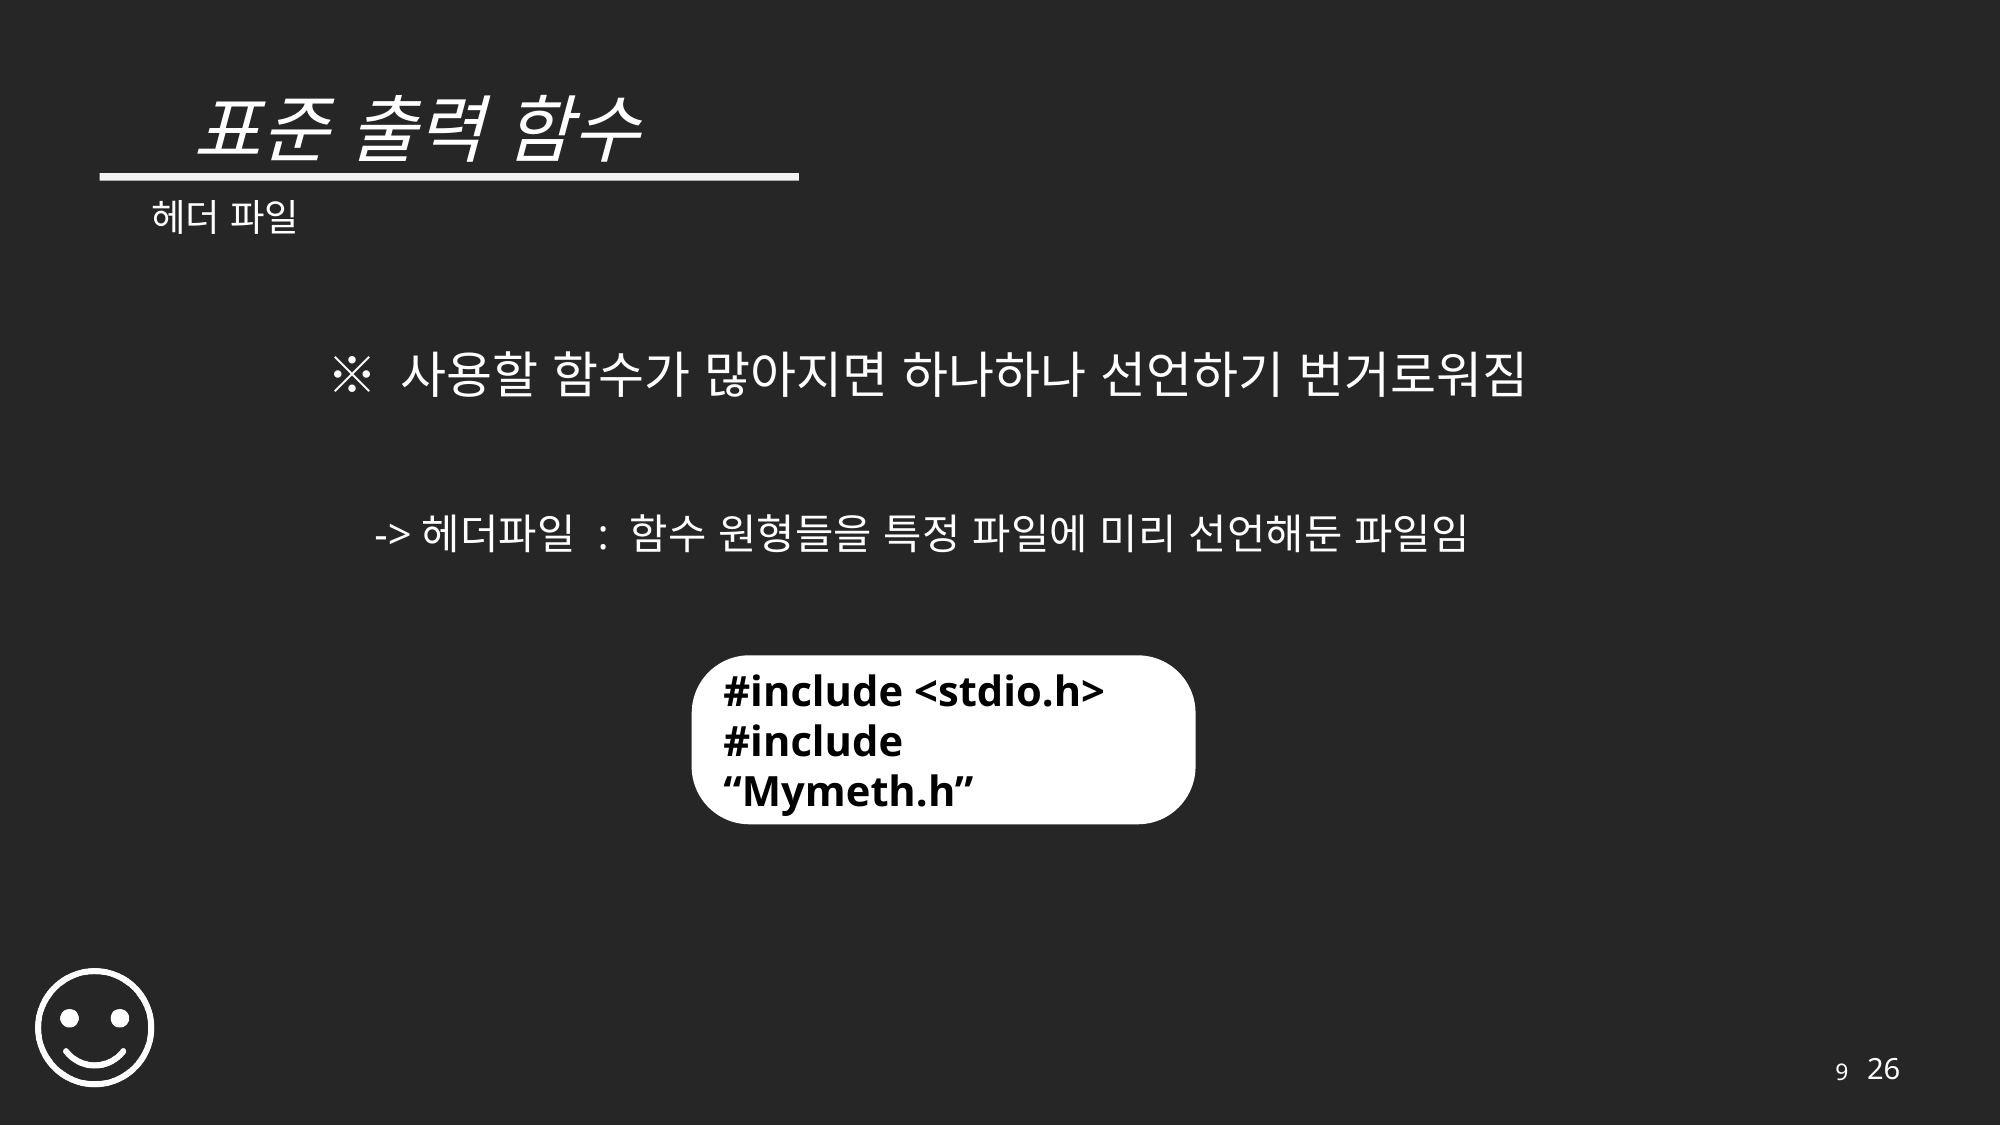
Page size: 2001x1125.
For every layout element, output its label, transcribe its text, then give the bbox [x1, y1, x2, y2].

text_box [98, 172, 801, 182]
title 표준 출력 함수 [99, 85, 755, 172]
text_box ※ 사용할 함수가 많아지면 하나하나 선언하기 번거로워짐 [312, 336, 1544, 412]
picture [19, 952, 170, 1103]
text_box 헤더 파일 [136, 186, 565, 247]
slide_number 9 [1674, 1042, 1864, 1103]
text_box #include <stdio.h> #include “Mymeth.h” [690, 653, 1198, 826]
text_box ->헤더파일 : 함수 원형들을 특정 파일에 미리 선언해둔 파일임 [359, 500, 1572, 566]
